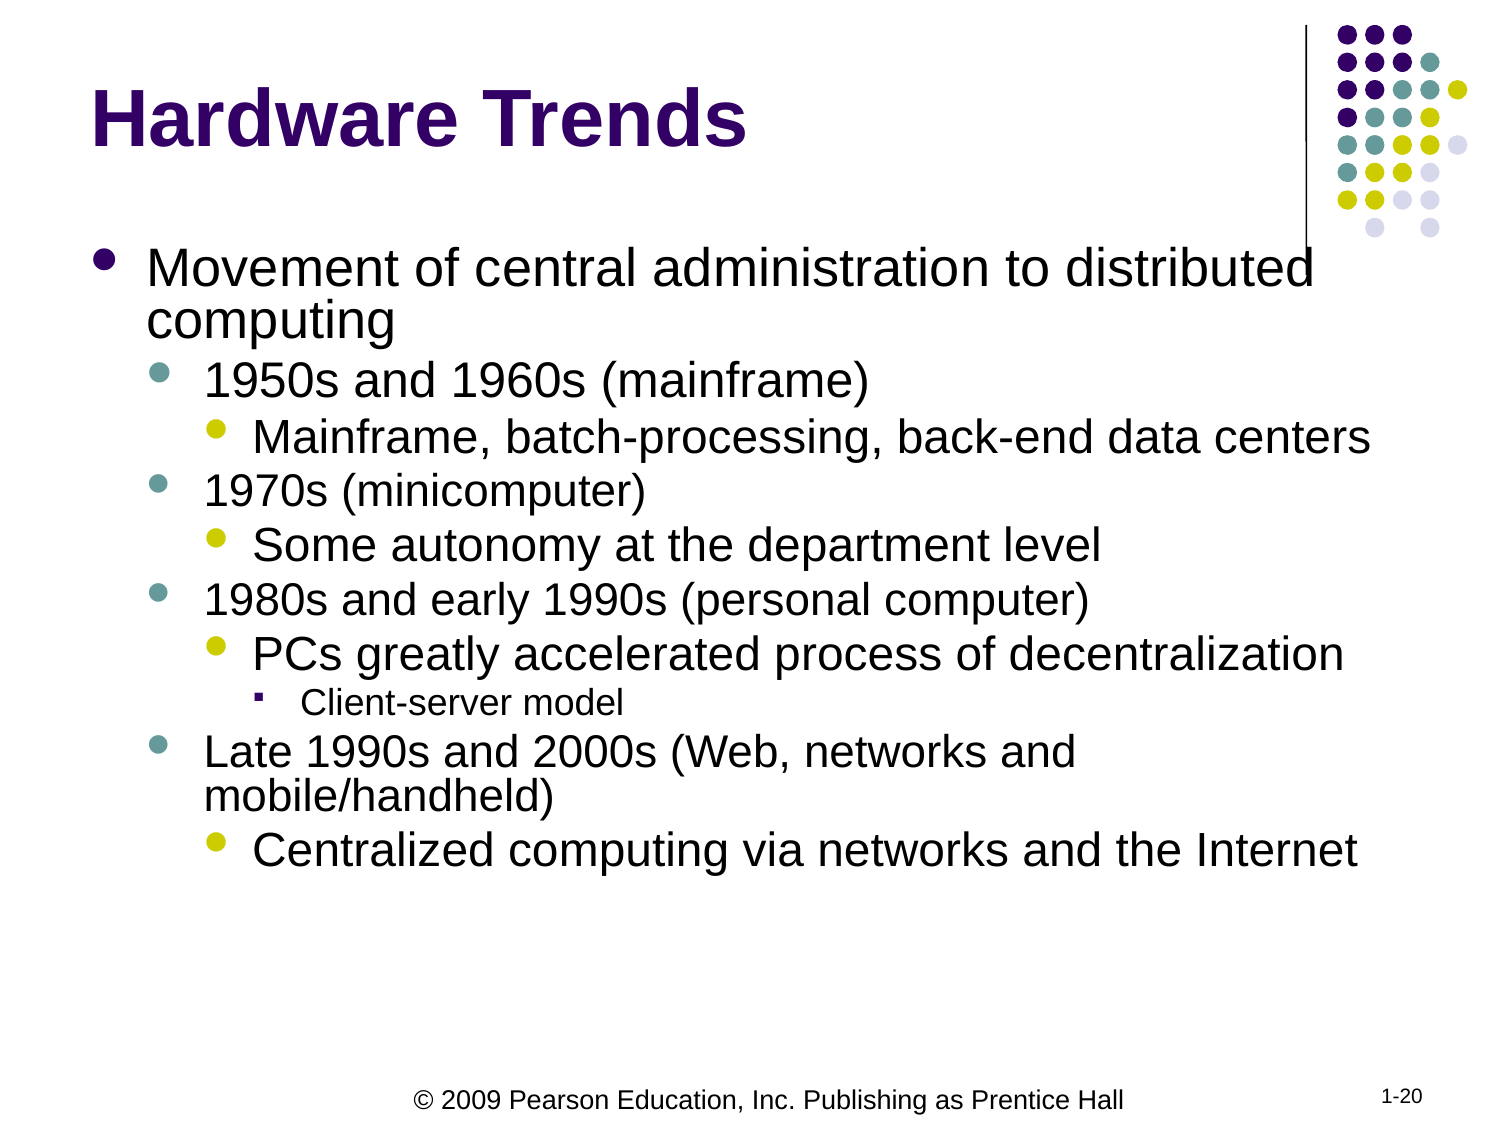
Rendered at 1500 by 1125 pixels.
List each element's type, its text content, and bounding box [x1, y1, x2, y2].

slide_number 1-20 [1337, 1074, 1438, 1125]
title Hardware Trends [74, 37, 1313, 171]
list Movement of central administration to distributed computing 1950s and 1960s (mainframe) Mainframe, batch-processing, back-end data centers 1970s (minicomputer) Some autonomy at the department level 1980s and early 1990s (personal computer) PCs greatly accelerated process of decentralization Client-server model Late 1990s and 2000s (Web, networks and mobile/handheld) Centralized computing via networks and the Internet [74, 237, 1426, 962]
